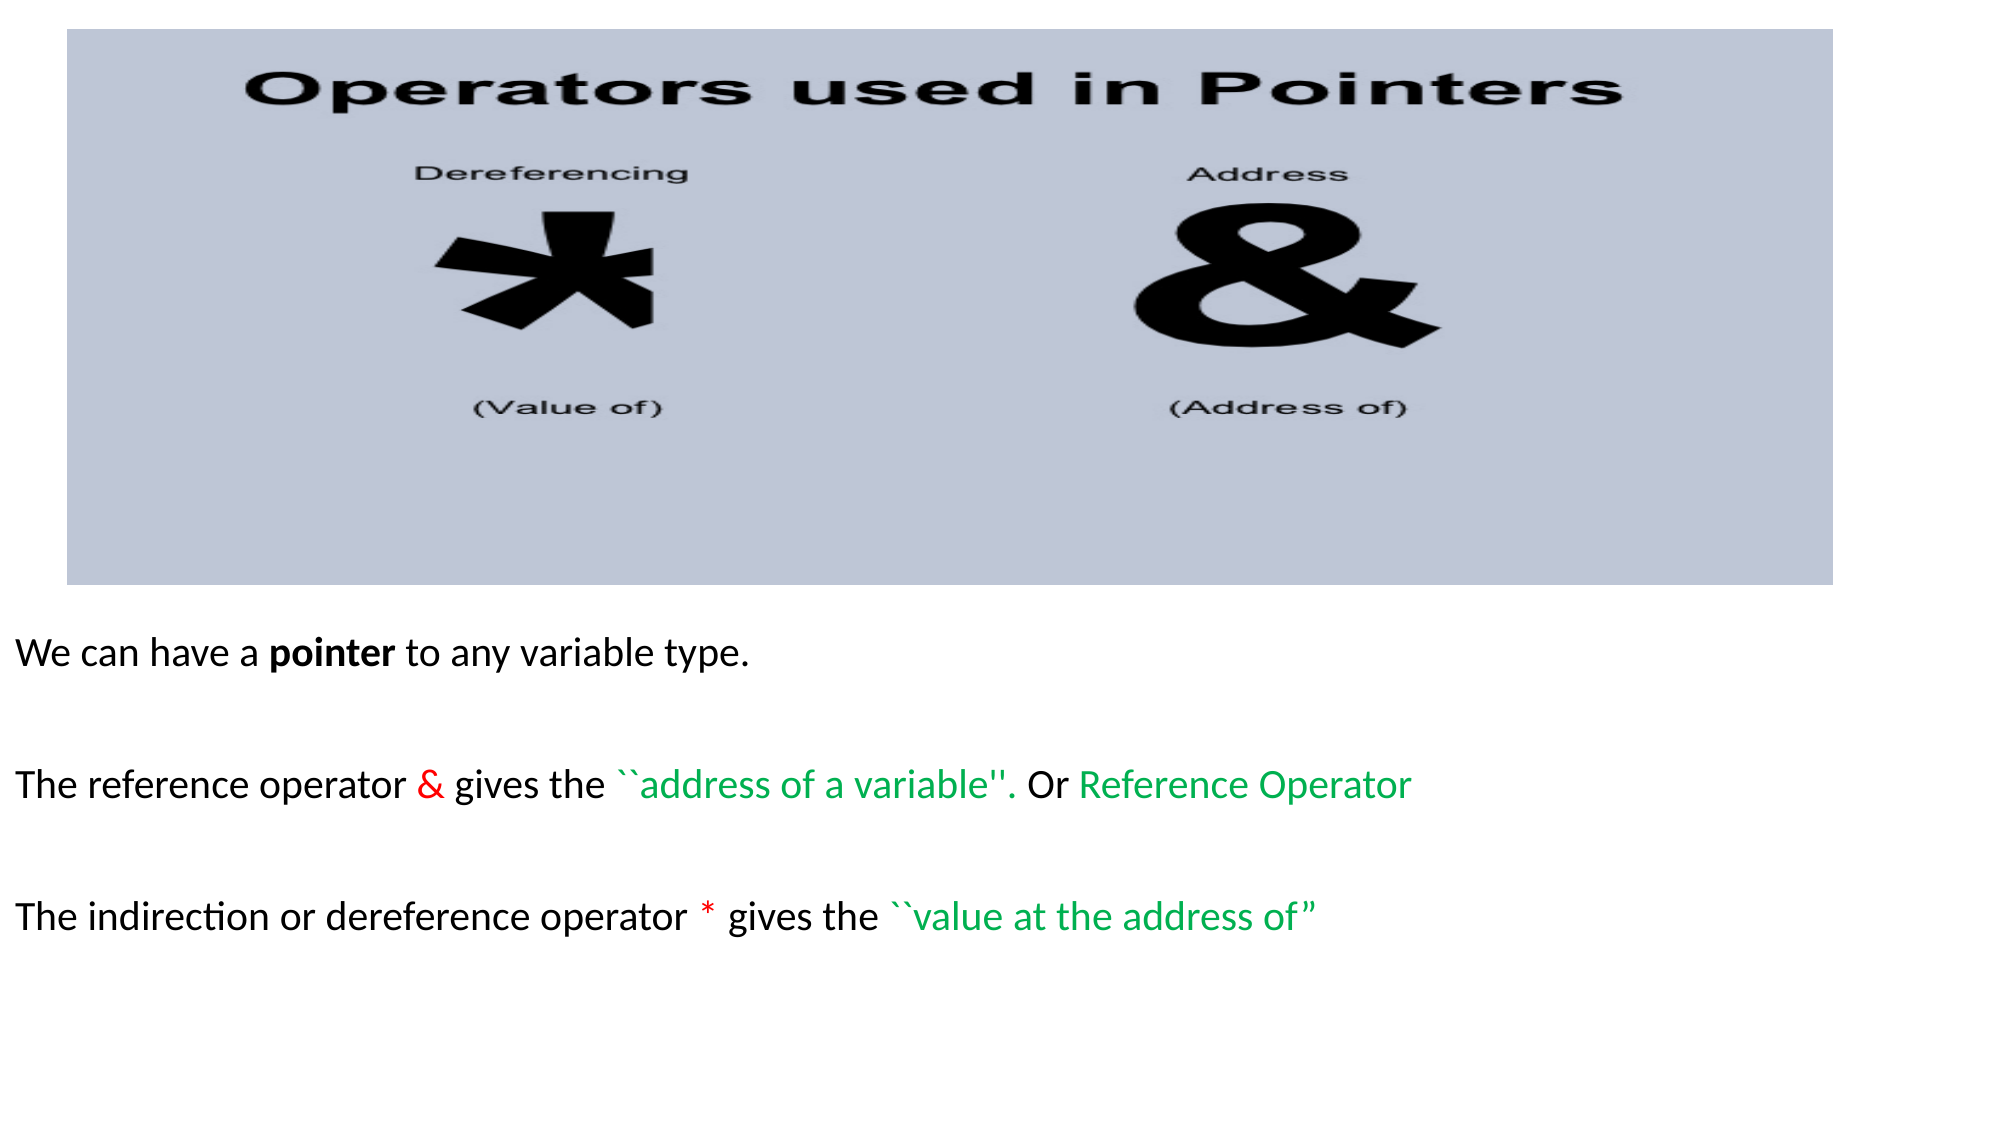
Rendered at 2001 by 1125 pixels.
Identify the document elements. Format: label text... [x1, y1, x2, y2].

list We can have a pointer to any variable type. The reference operator & gives the ``address of a variable''. Or Reference Operator The indirection or dereference operator * gives the ``value at the address of” [0, 623, 1958, 1087]
picture [67, 29, 1833, 585]
